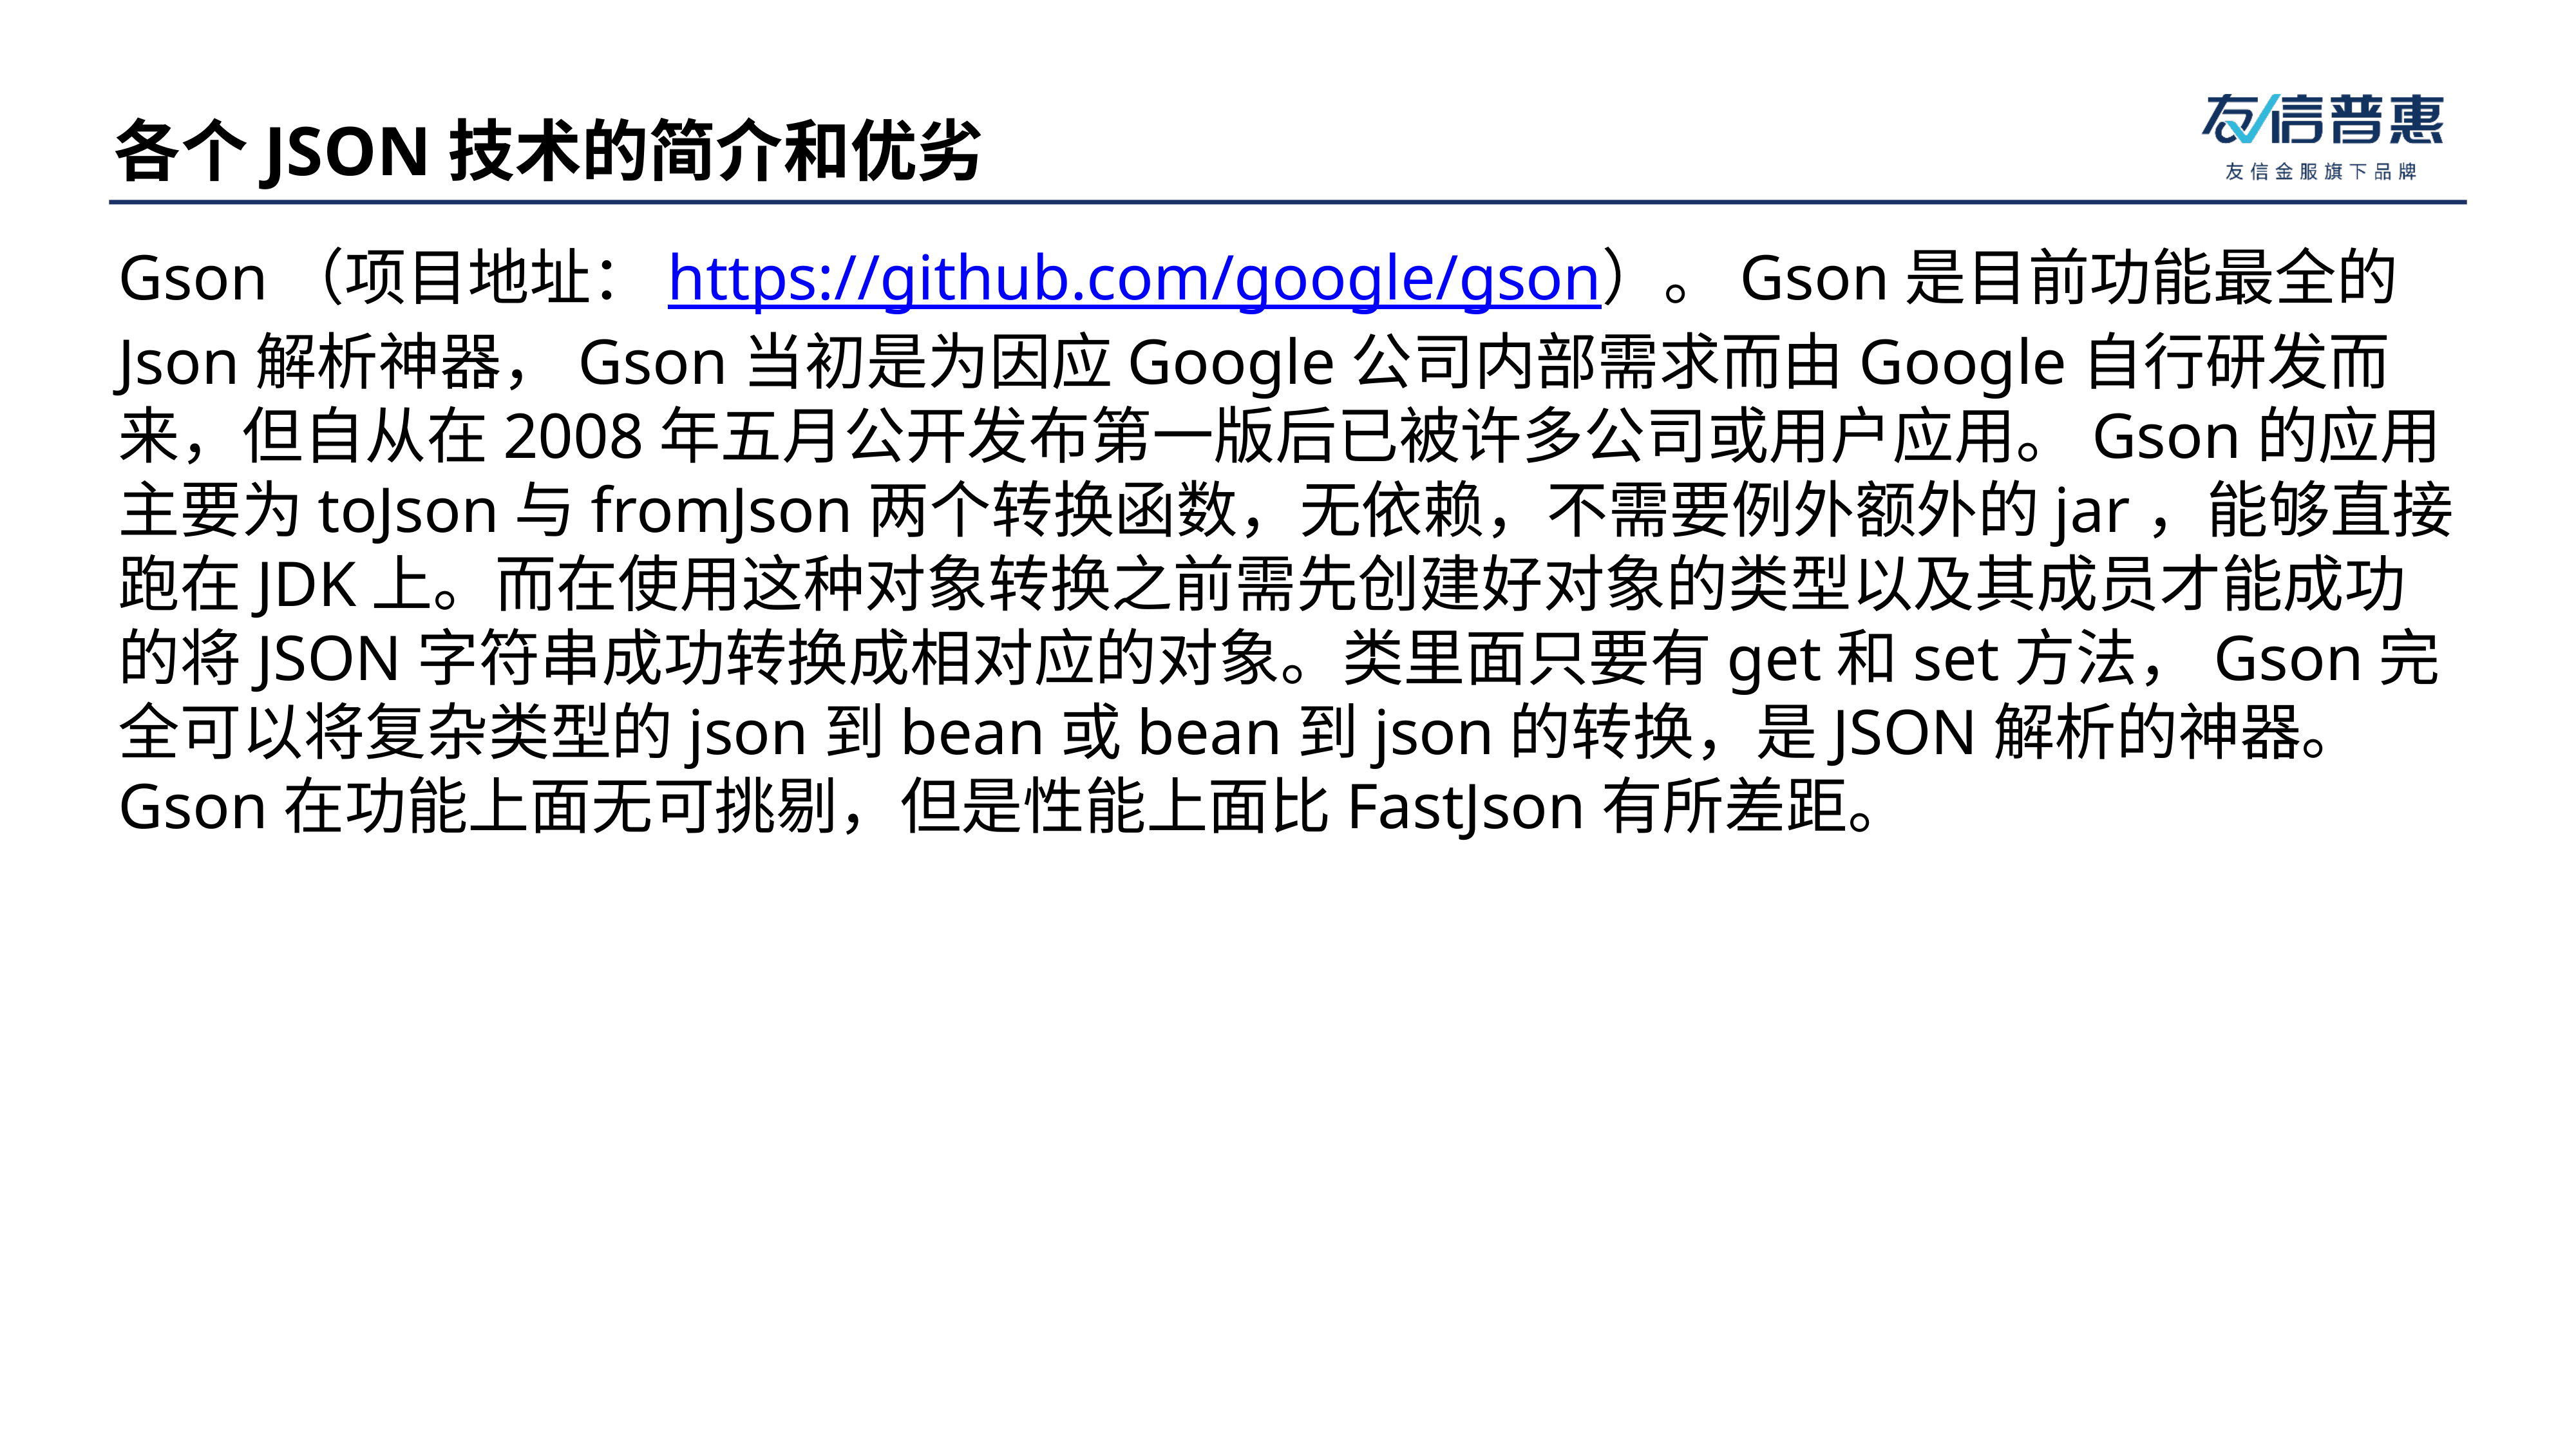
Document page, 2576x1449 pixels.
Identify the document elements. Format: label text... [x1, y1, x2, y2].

text_box 各个JSON技术的简介和优劣 [109, 63, 1113, 194]
text_box Gson（项目地址：https://github.com/google/gson）。Gson是目前功能最全的Json解析神器，Gson当初是为因应Google公司内部需求而由Google自行研发而来，但自从在2008年五月公开发布第一版后已被许多公司或用户应用。Gson的应用主要为toJson与fromJson两个转换函数，无依赖，不需要例外额外的jar，能够直接跑在JDK上。而在使用这种对象转换之前需先创建好对象的类型以及其成员才能成功的将JSON字符串成功转换成相对应的对象。类里面只要有get和set方法，Gson完全可以将复杂类型的json到bean或bean到json的转换，是JSON解析的神器。 Gson在功能上面无可挑剔，但是性能上面比FastJson有所差距。 [109, 233, 2471, 846]
picture [2178, 94, 2467, 180]
